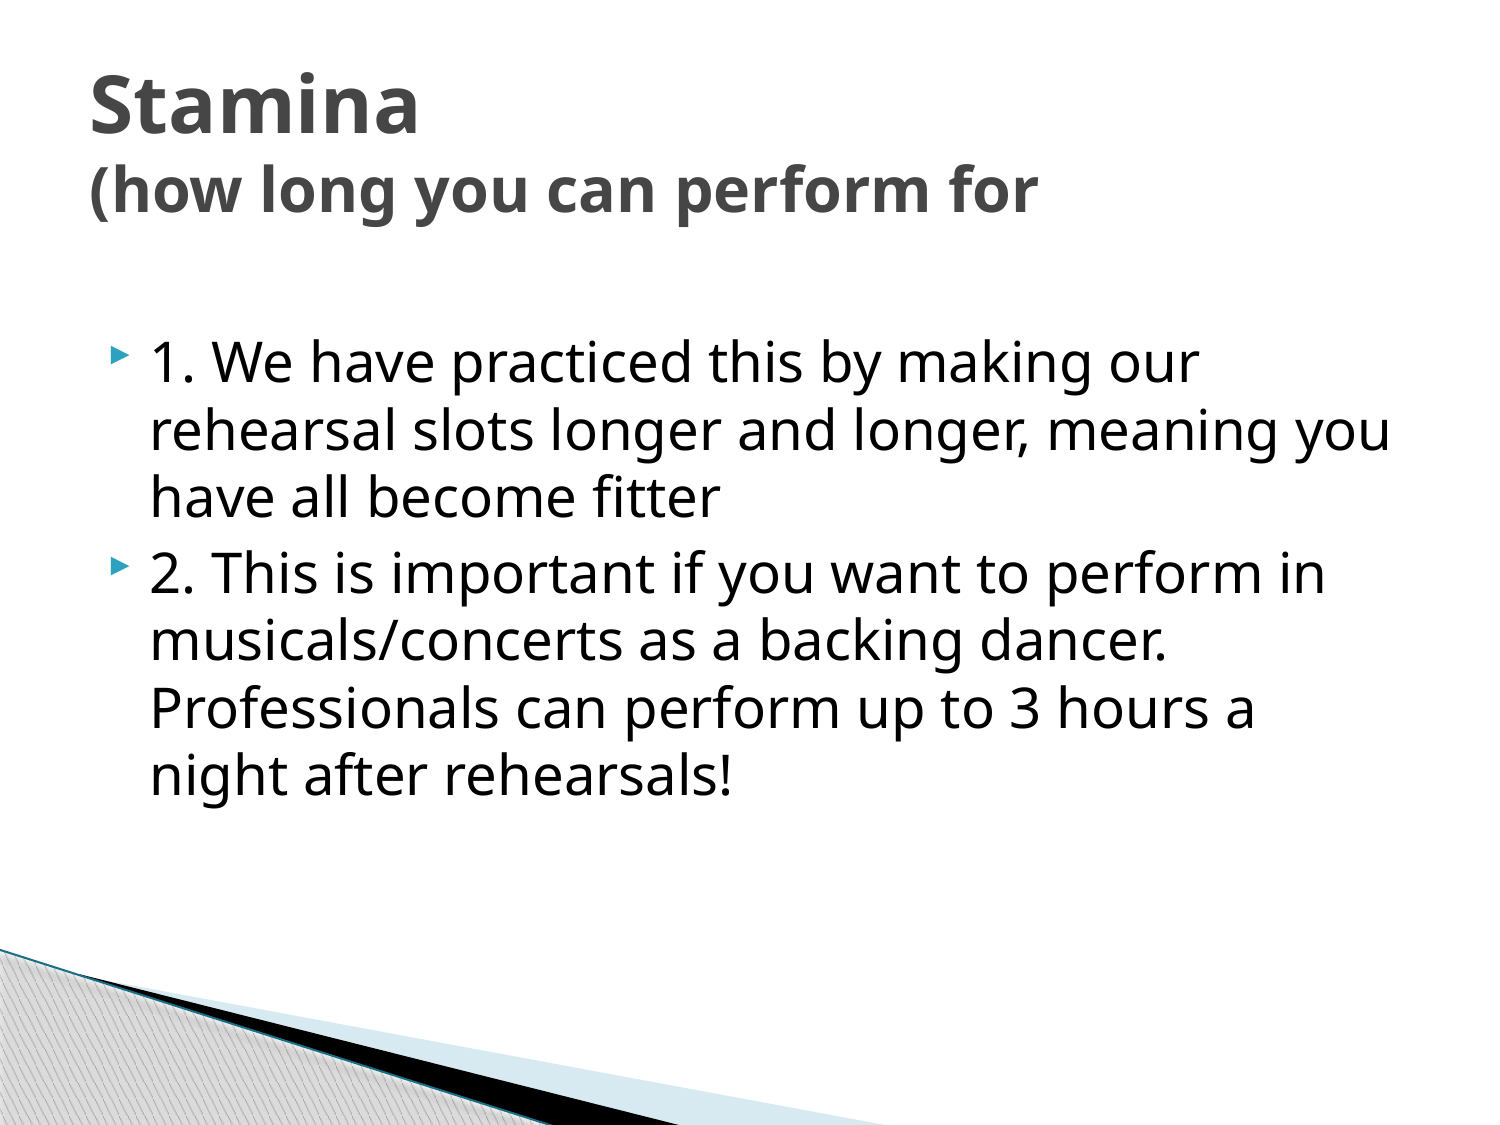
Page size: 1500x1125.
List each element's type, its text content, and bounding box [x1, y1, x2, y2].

list 1. We have practiced this by making our rehearsal slots longer and longer, meaning you have all become fitter 2. This is important if you want to perform in musicals/concerts as a backing dancer. Professionals can perform up to 3 hours a night after rehearsals! [75, 243, 1425, 986]
title Stamina (how long you can perform for [75, 45, 1425, 233]
